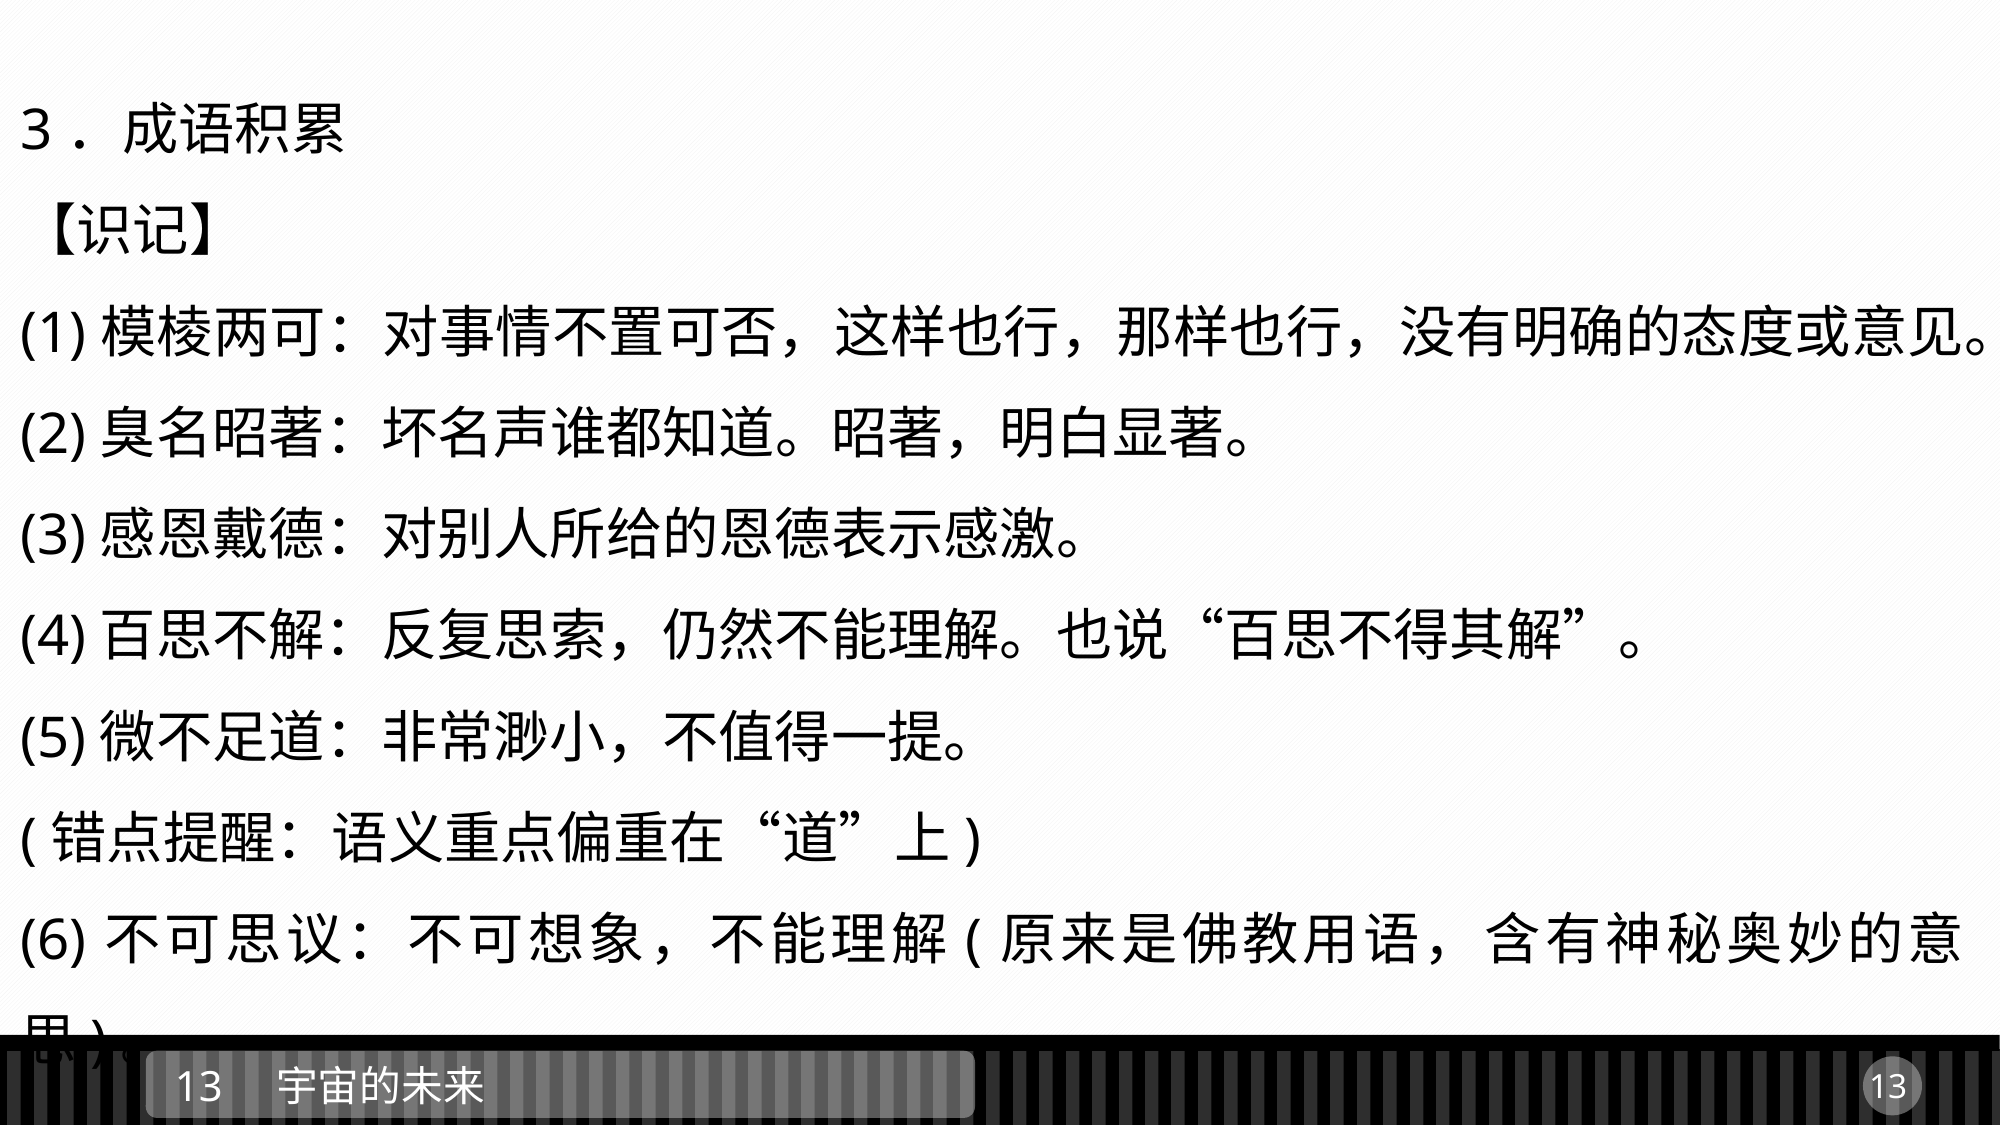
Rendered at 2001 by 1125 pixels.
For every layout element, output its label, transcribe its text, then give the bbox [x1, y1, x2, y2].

text_box 3．成语积累 【识记】 (1)模棱两可：对事情不置可否，这样也行，那样也行，没有明确的态度或意见。 (2)臭名昭著：坏名声谁都知道。昭著，明白显著。 (3)感恩戴德：对别人所给的恩德表示感激。 (4)百思不解：反复思索，仍然不能理解。也说“百思不得其解”。 (5)微不足道：非常渺小，不值得一提。 (错点提醒：语义重点偏重在“道”上) (6)不可思议：不可想象，不能理解(原来是佛教用语，含有神秘奥妙的意思)。 [5, 52, 1979, 1080]
